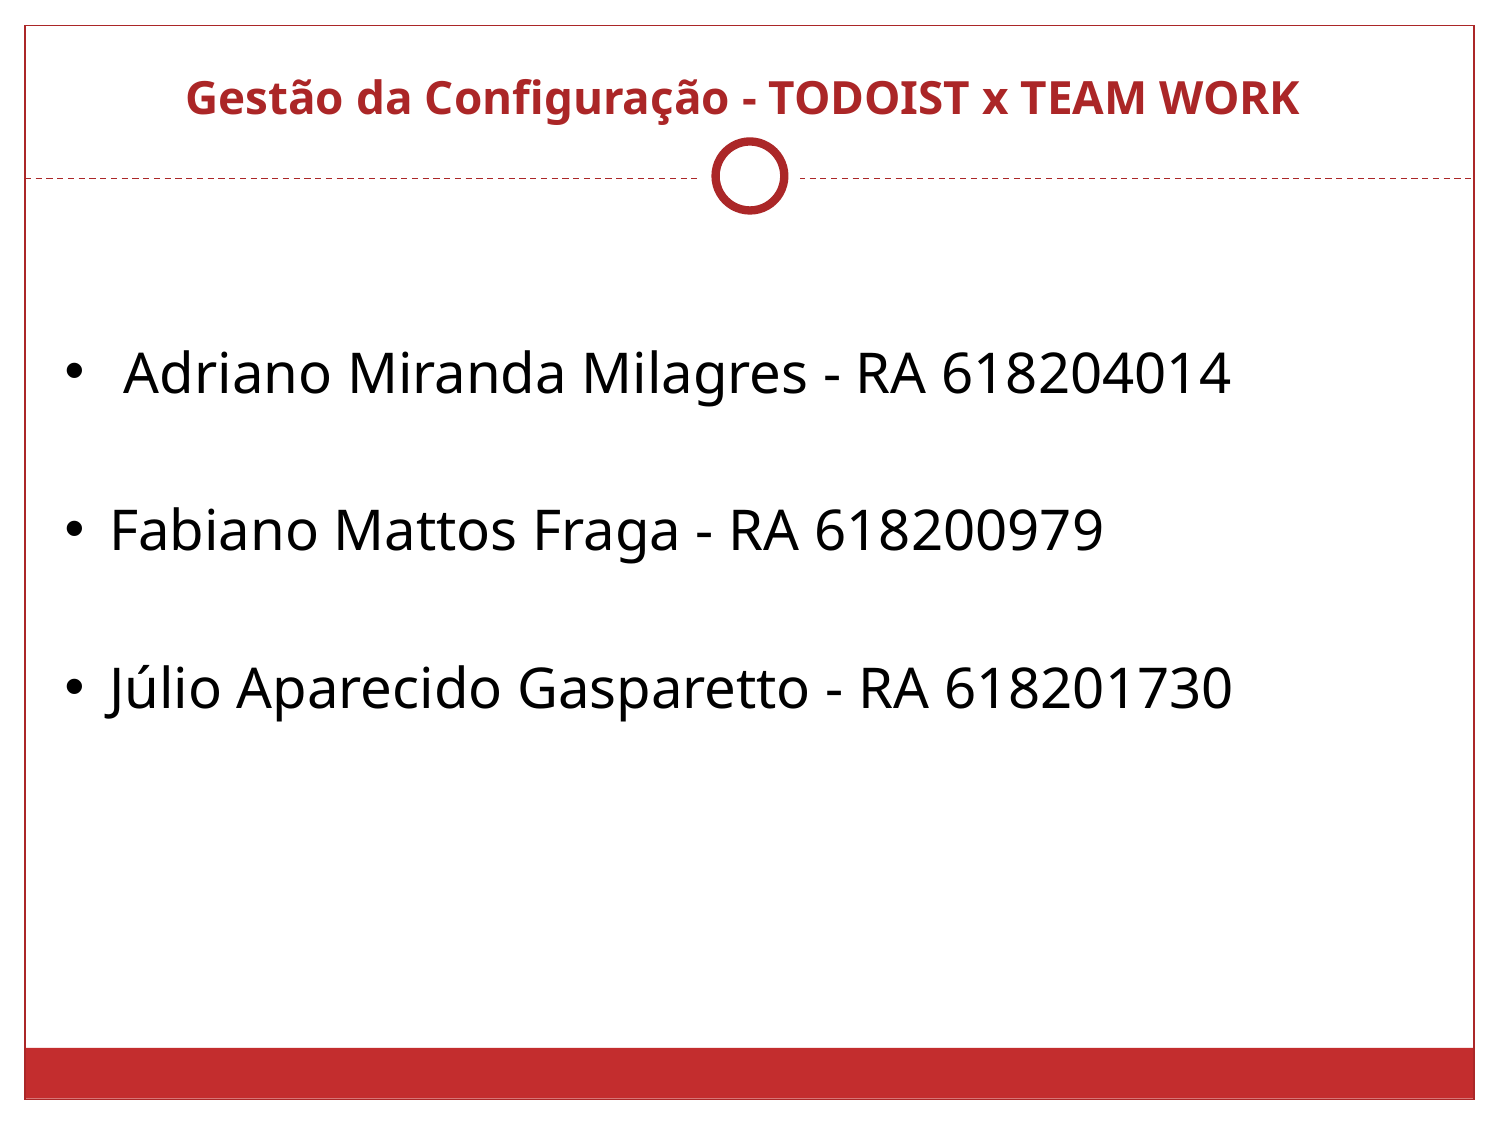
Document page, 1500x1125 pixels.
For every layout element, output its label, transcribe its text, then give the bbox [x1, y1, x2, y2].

list Adriano Miranda Milagres - RA 618204014 Fabiano Mattos Fraga - RA 618200979 Júlio Aparecido Gasparetto - RA 618201730 [49, 250, 1445, 1001]
title Gestão da Configuração - TODOIST x TEAM WORK [49, 30, 1450, 132]
